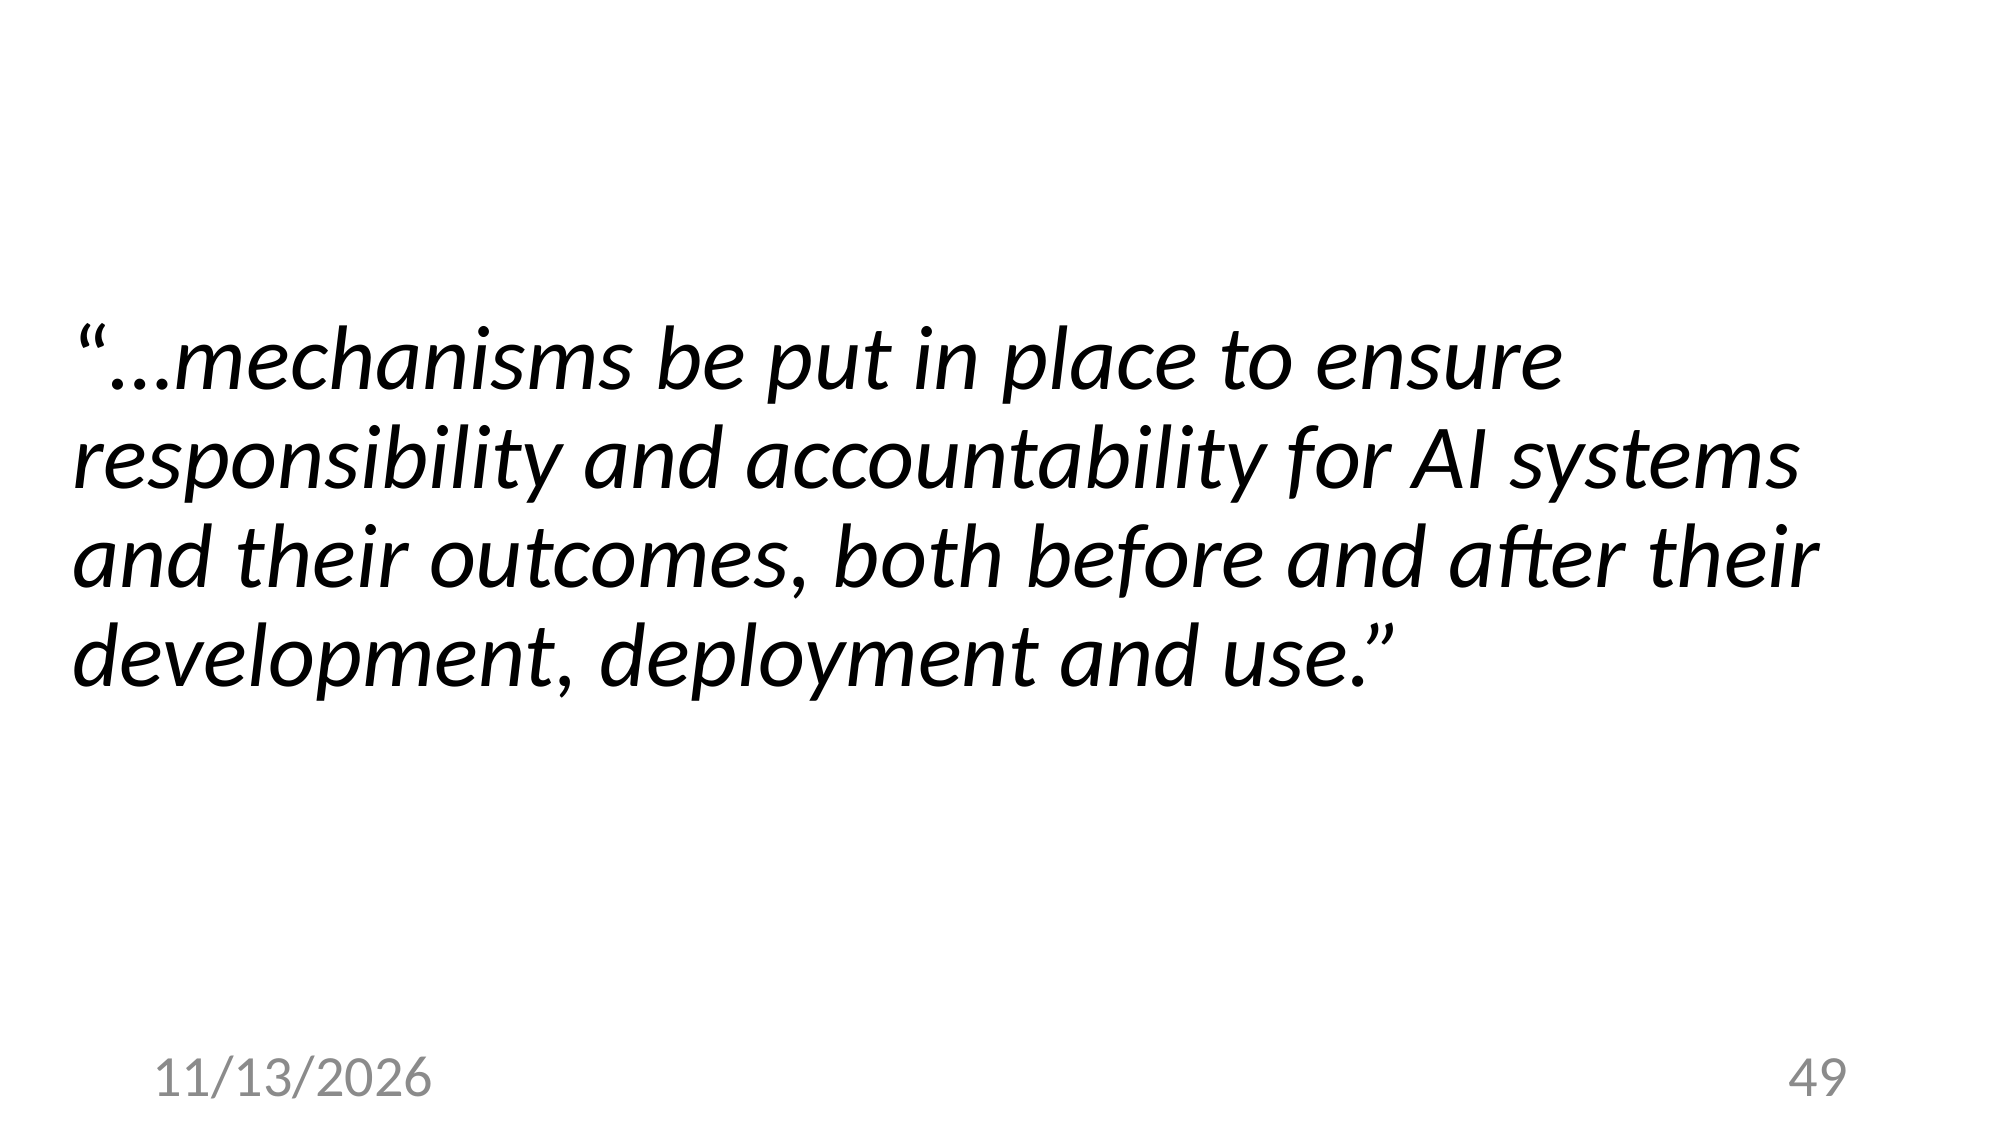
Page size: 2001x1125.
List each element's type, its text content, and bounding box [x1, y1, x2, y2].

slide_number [137, 1042, 588, 1103]
slide_number 49 [1412, 1042, 1863, 1103]
list “…mechanisms be put in place to ensure responsibility and accountability for AI systems and their outcomes, both before and after their development, deployment and use.” [57, 303, 1905, 740]
